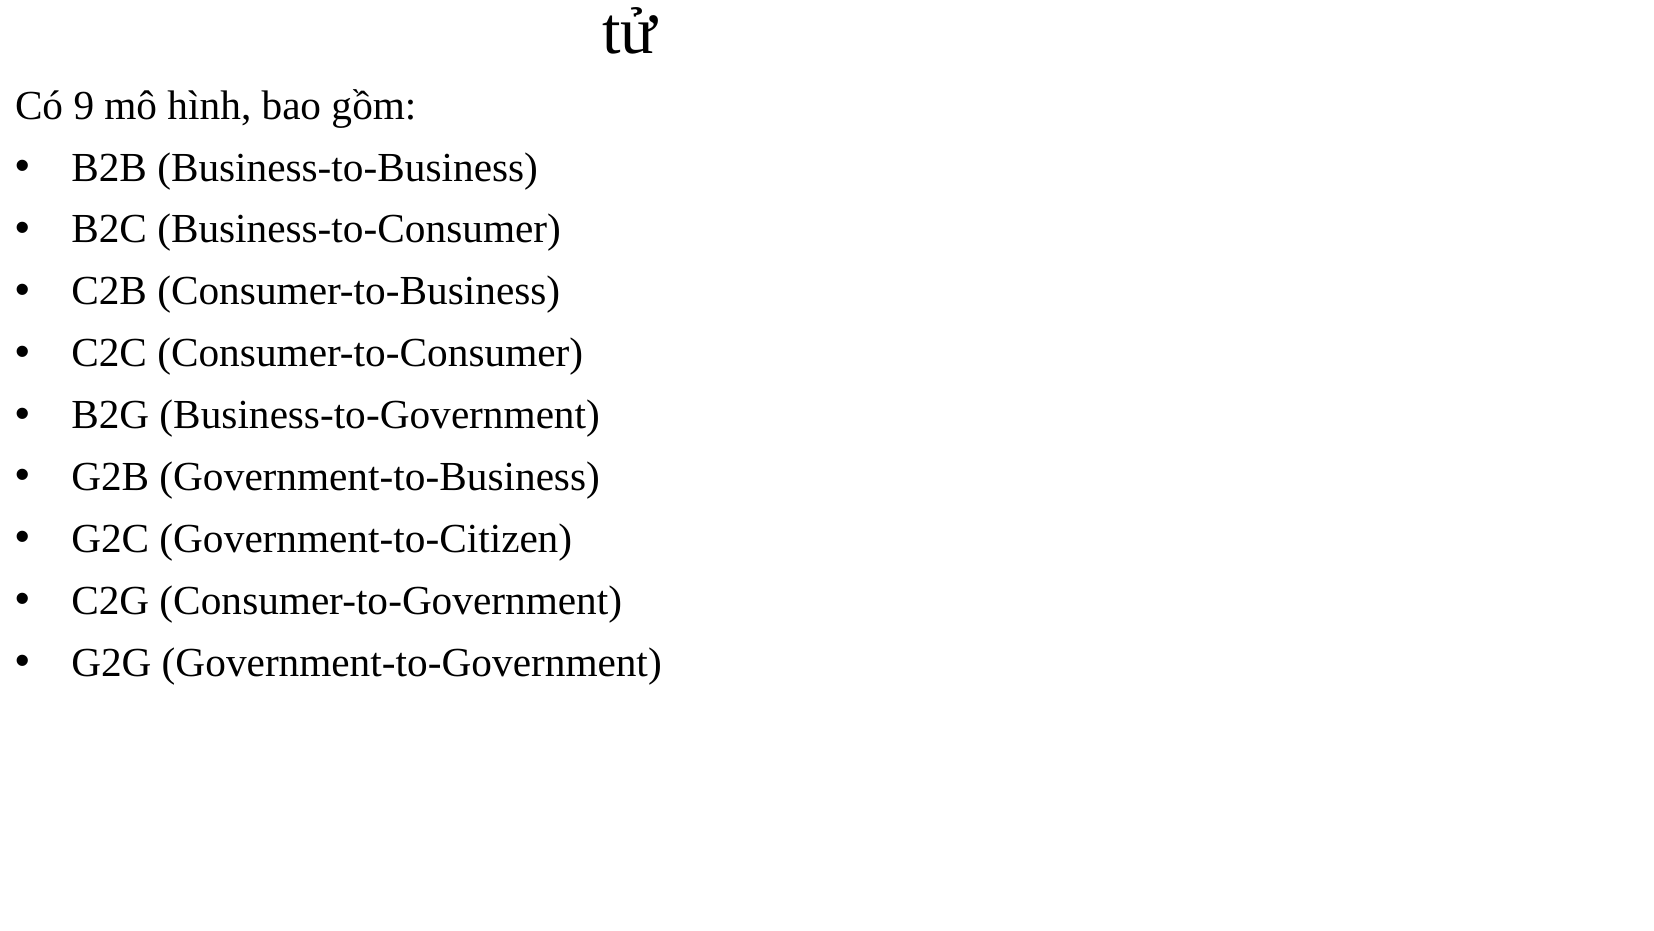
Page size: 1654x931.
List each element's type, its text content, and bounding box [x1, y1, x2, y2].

subtitle Có 9 mô hình, bao gồm: B2B (Business-to-Business) B2C (Business-to-Consumer) C2B (Consumer-to-Business) C2C (Consumer-to-Consumer) B2G (Business-to-Government) G2B (Government-to-Business) G2C (Government-to-Citizen) C2G (Consumer-to-Government) G2G (Government-to-Government) [0, 76, 1094, 866]
title 4.Mô hình kinh doanh của thương mại điện tử [0, 0, 1260, 76]
